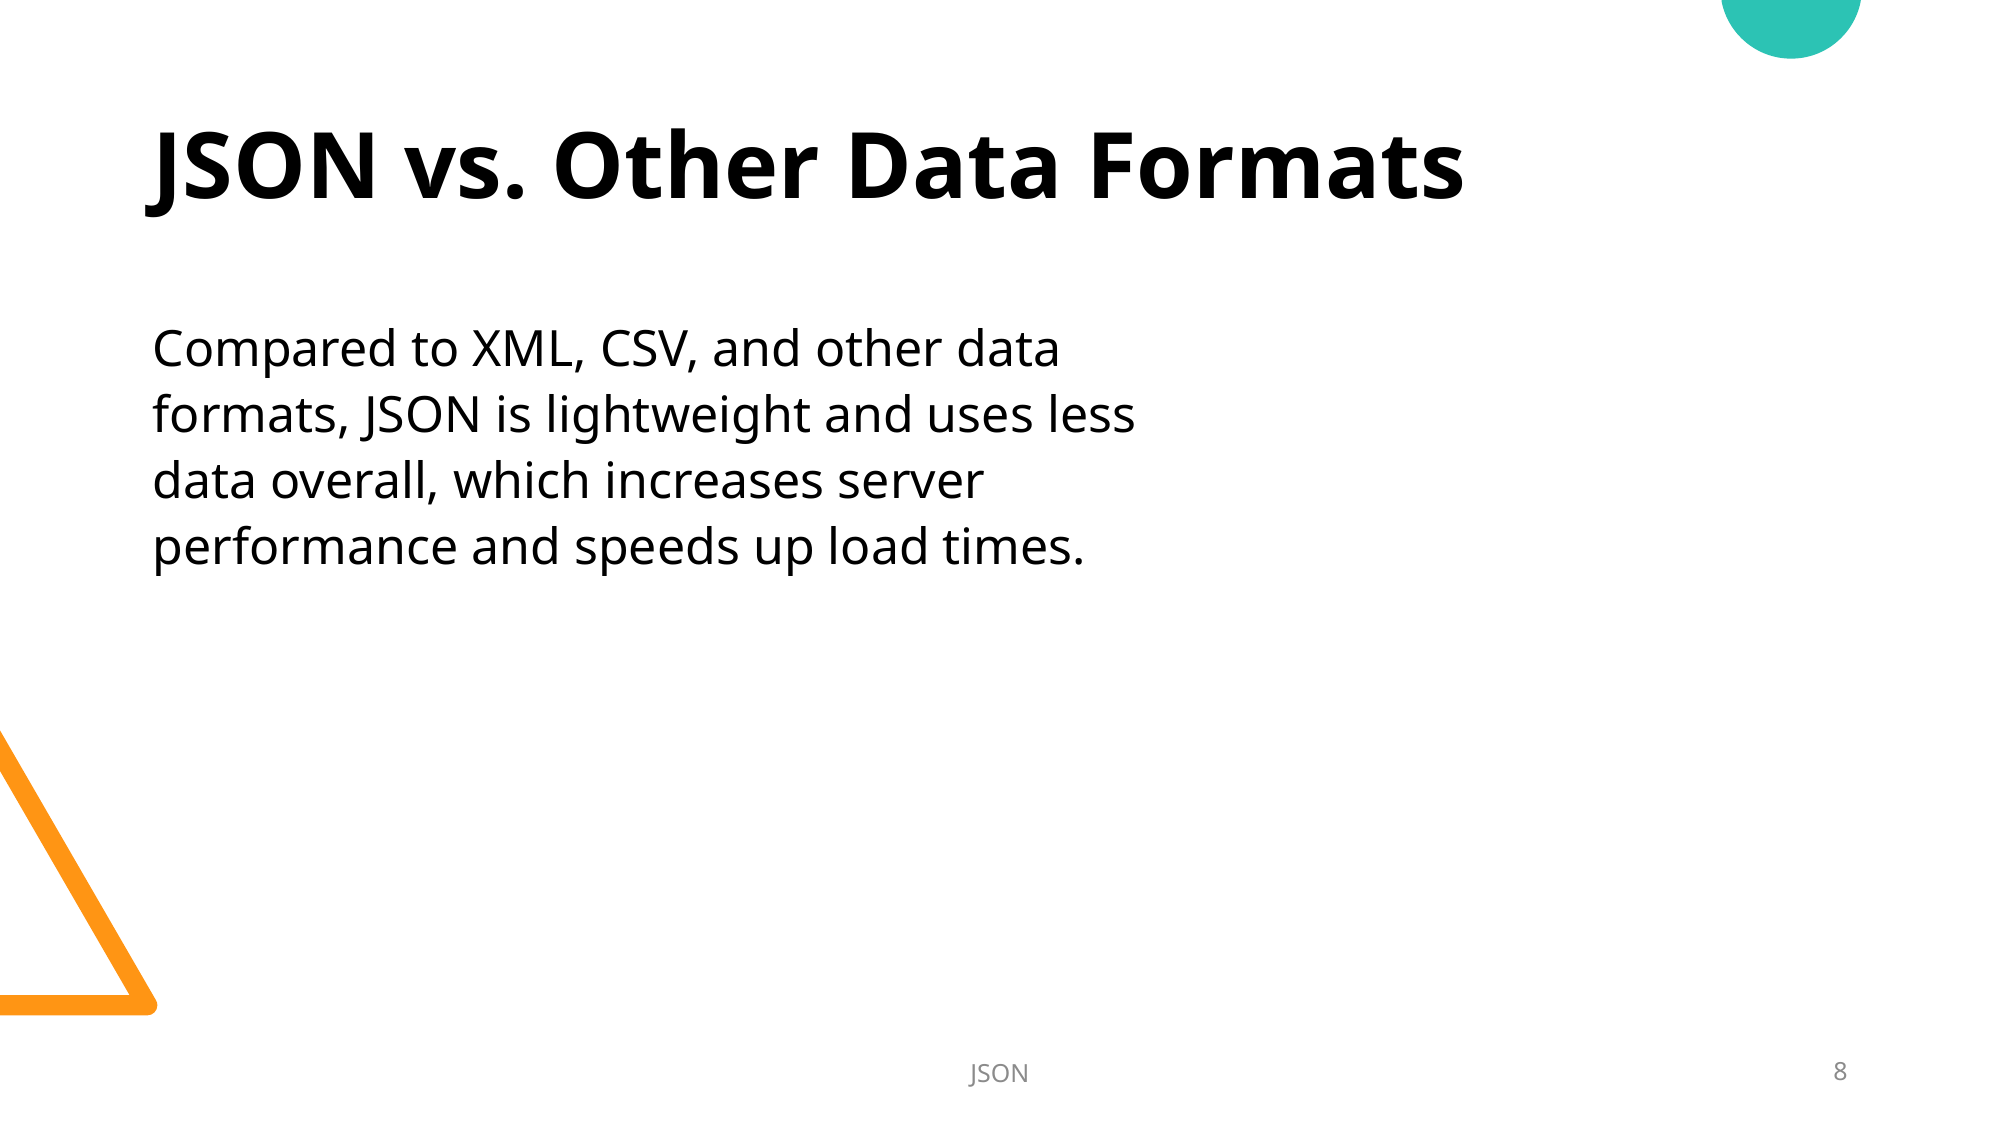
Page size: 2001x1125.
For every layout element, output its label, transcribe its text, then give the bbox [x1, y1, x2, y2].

title JSON vs. Other Data Formats [137, 59, 1863, 278]
text_box Compared to XML, CSV, and other data formats, JSON is lightweight and uses less data overall, which increases server performance and speeds up load times. [137, 302, 1253, 1017]
footer JSON [662, 1042, 1338, 1103]
text_box [222, 277, 1338, 992]
slide_number 8 [1412, 1042, 1863, 1103]
